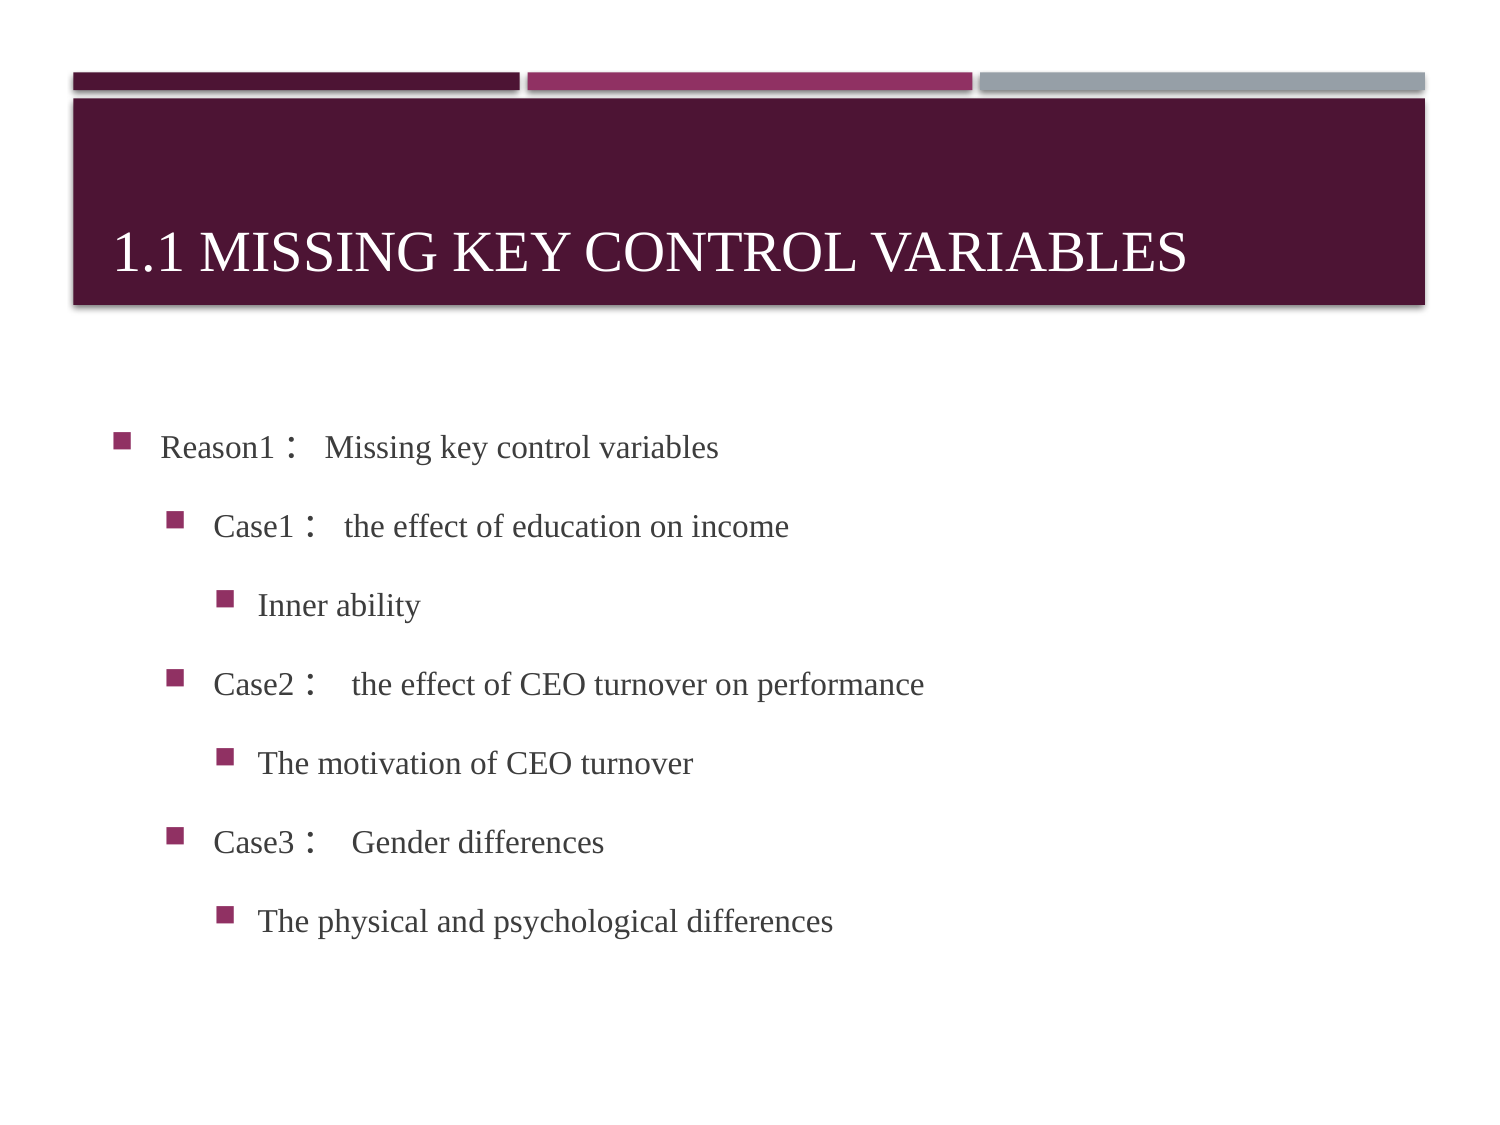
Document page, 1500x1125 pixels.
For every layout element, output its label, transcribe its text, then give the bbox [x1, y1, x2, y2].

title 1.1 Missing key control variables [95, 112, 1406, 291]
text_box Reason1：Missing key control variables Case1：the effect of education on income Inner ability Case2： the effect of CEO turnover on performance The motivation of CEO turnover Case3： Gender differences The physical and psychological differences [95, 299, 1346, 1045]
